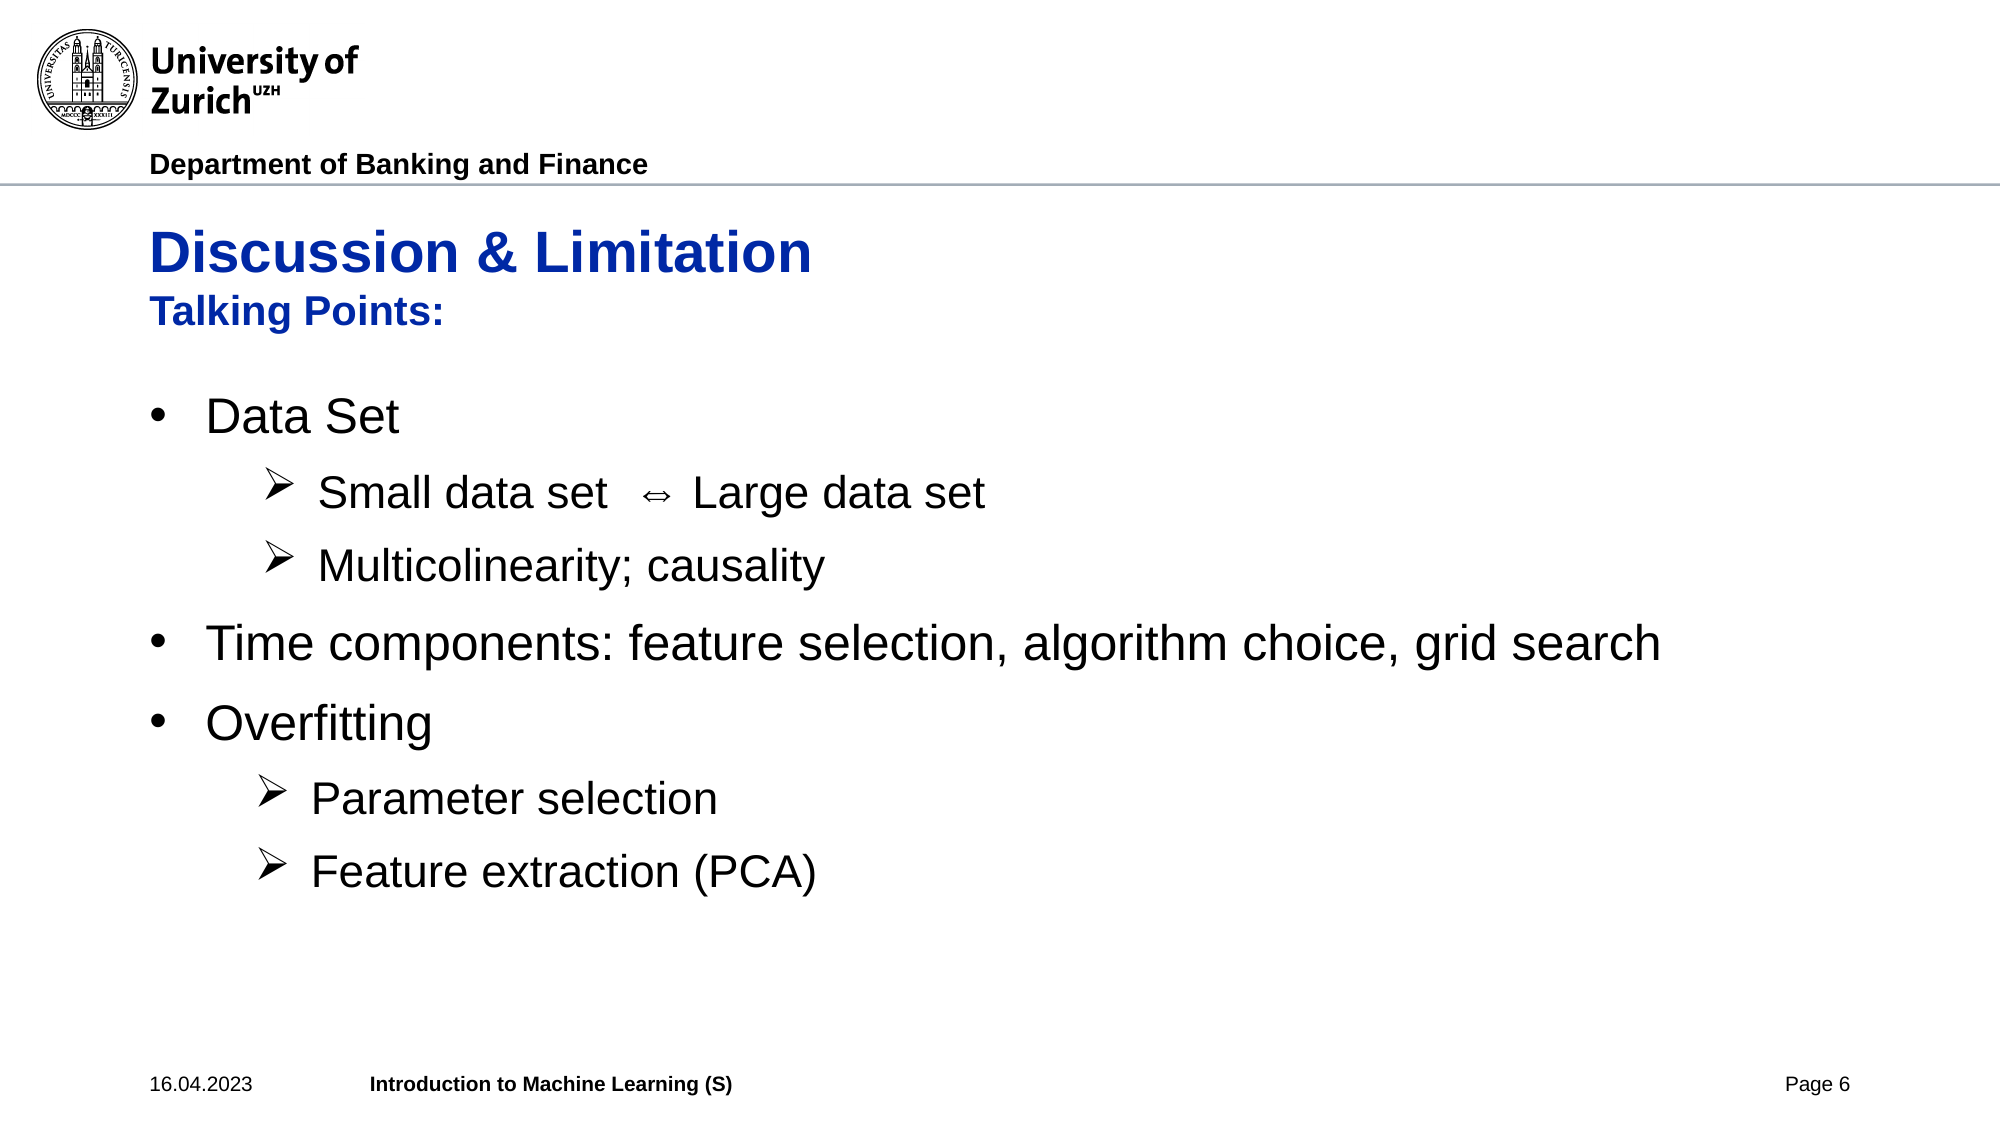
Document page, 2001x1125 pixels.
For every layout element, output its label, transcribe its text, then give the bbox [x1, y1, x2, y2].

picture [31, 23, 365, 136]
list Data Set Small data set ⇔ Large data set Multicolinearity; causality Time components: feature selection, algorithm choice, grid search Overfitting Parameter selection Feature extraction (PCA) [149, 383, 1851, 1000]
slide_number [149, 1070, 354, 1106]
slide_number Page 6 [1714, 1070, 1851, 1106]
title Discussion & Limitation Talking Points: [149, 208, 1851, 338]
footer Introduction to Machine Learning (S) [369, 1070, 1520, 1106]
